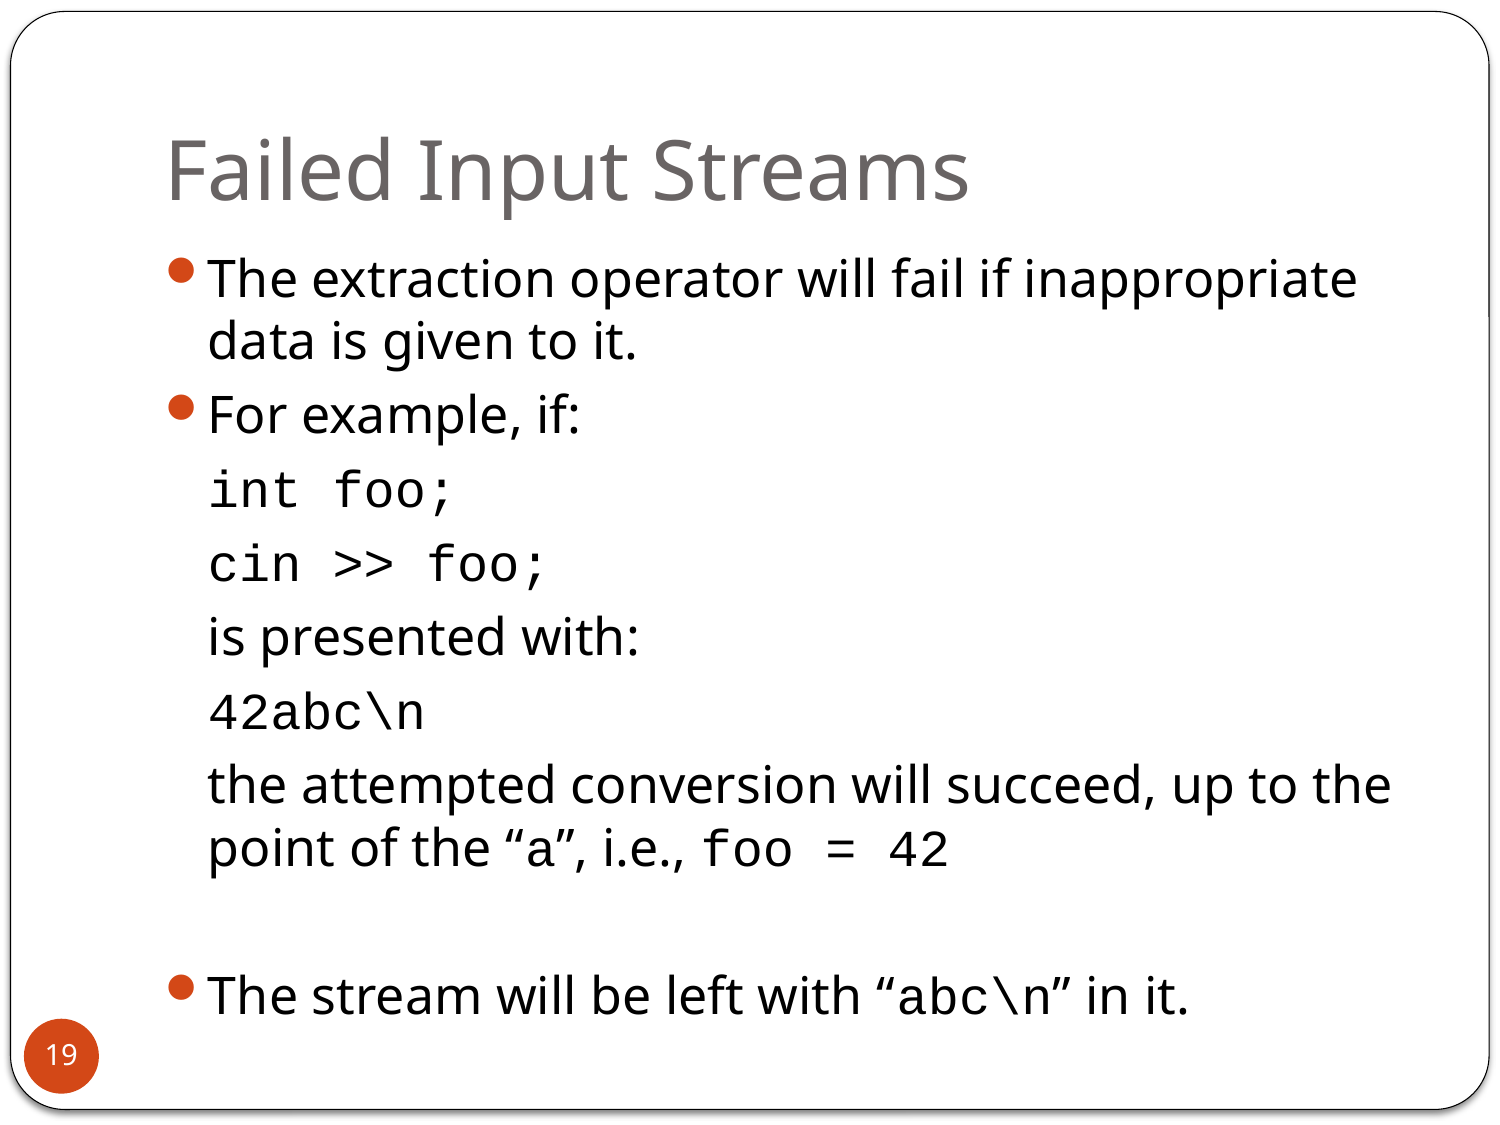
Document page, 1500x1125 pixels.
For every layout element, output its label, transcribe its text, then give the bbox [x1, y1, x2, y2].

list The extraction operator will fail if inappropriate data is given to it. For example, if: int foo; cin >> foo; is presented with: 42abc\n the attempted conversion will succeed, up to the point of the “a”, i.e., foo = 42 The stream will be left with “abc\n” in it. [150, 237, 1425, 1038]
title Failed Input Streams [150, 45, 1425, 233]
slide_number 19 [23, 1018, 99, 1094]
